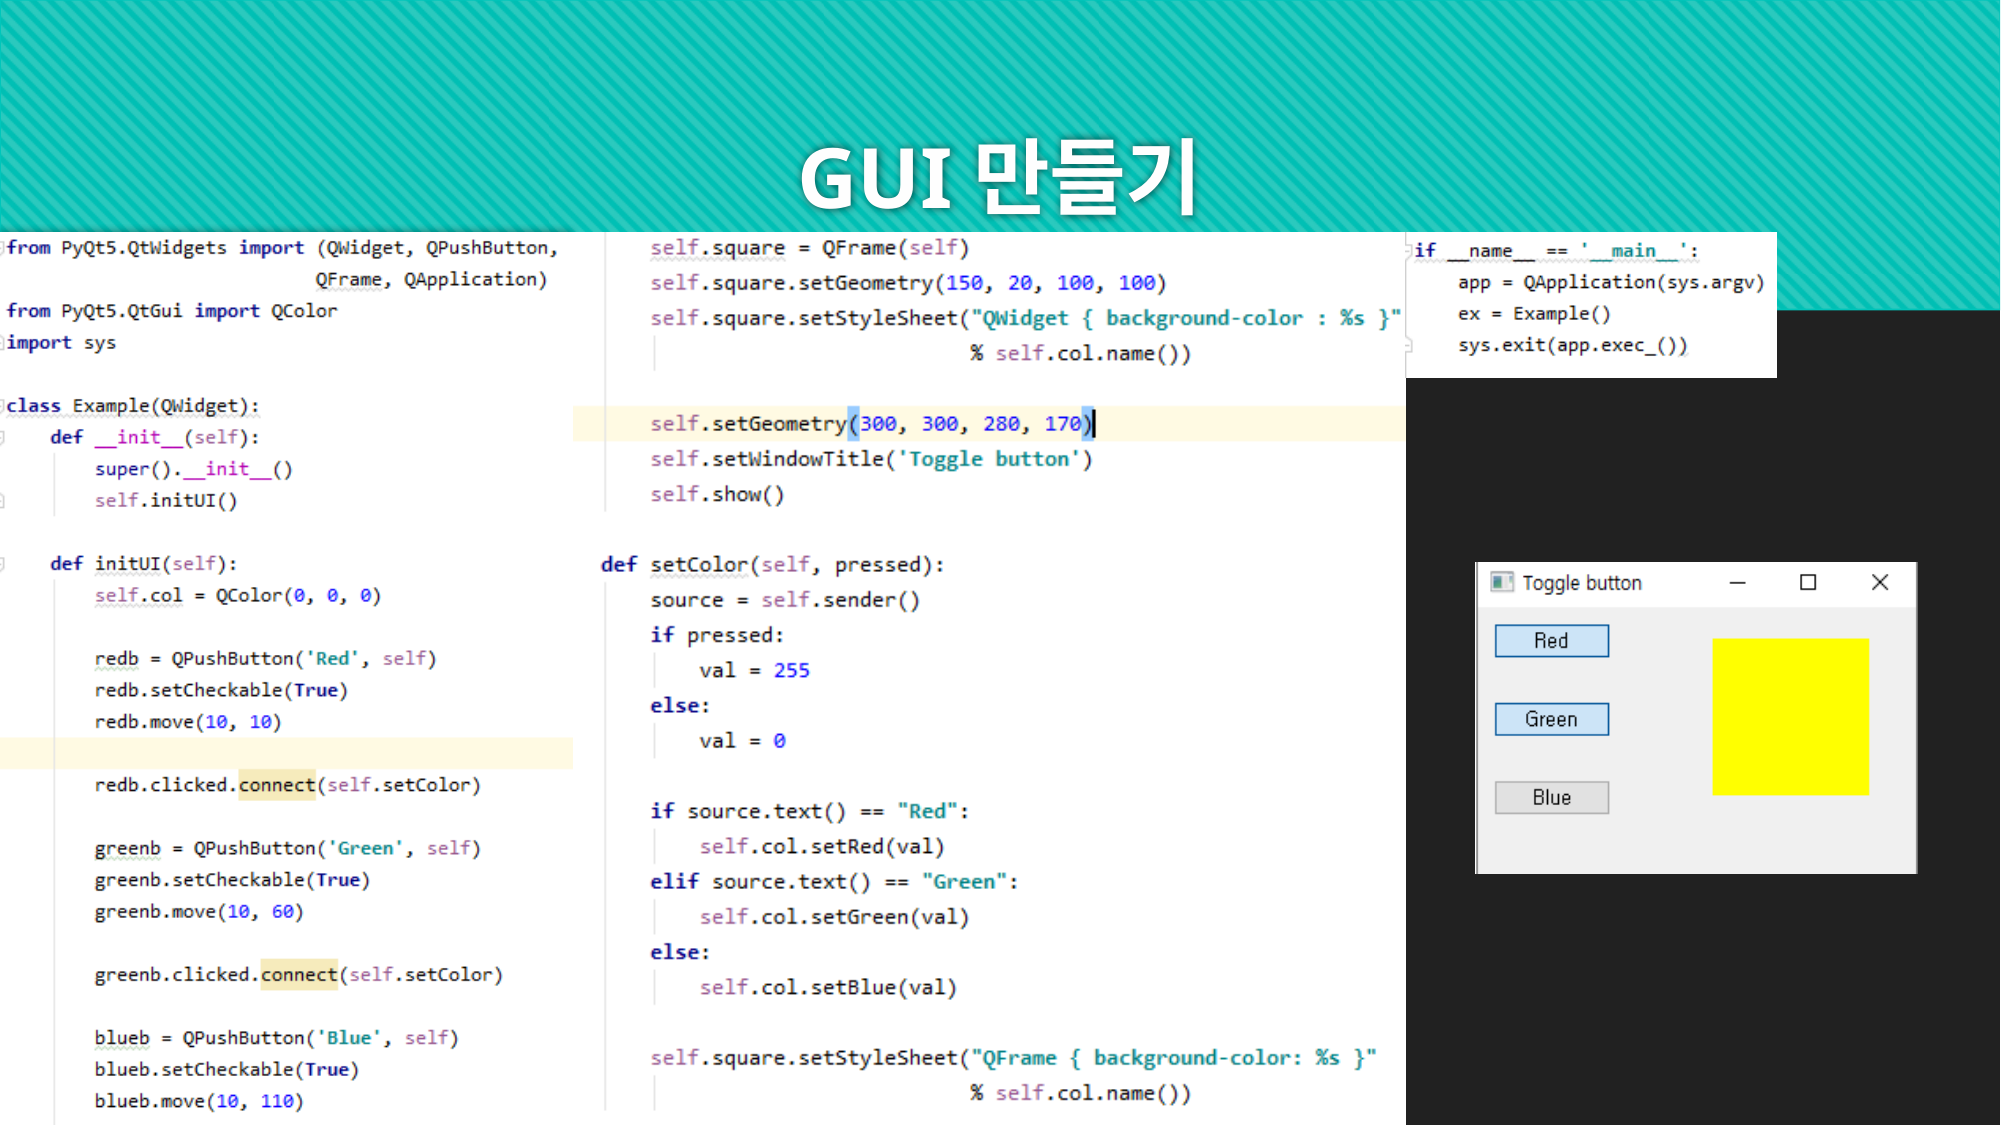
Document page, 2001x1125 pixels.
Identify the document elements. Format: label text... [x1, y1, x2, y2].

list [0, 232, 573, 1125]
title GUI만들기 [132, 73, 1868, 233]
picture [573, 232, 1777, 1125]
picture [1474, 562, 1918, 874]
